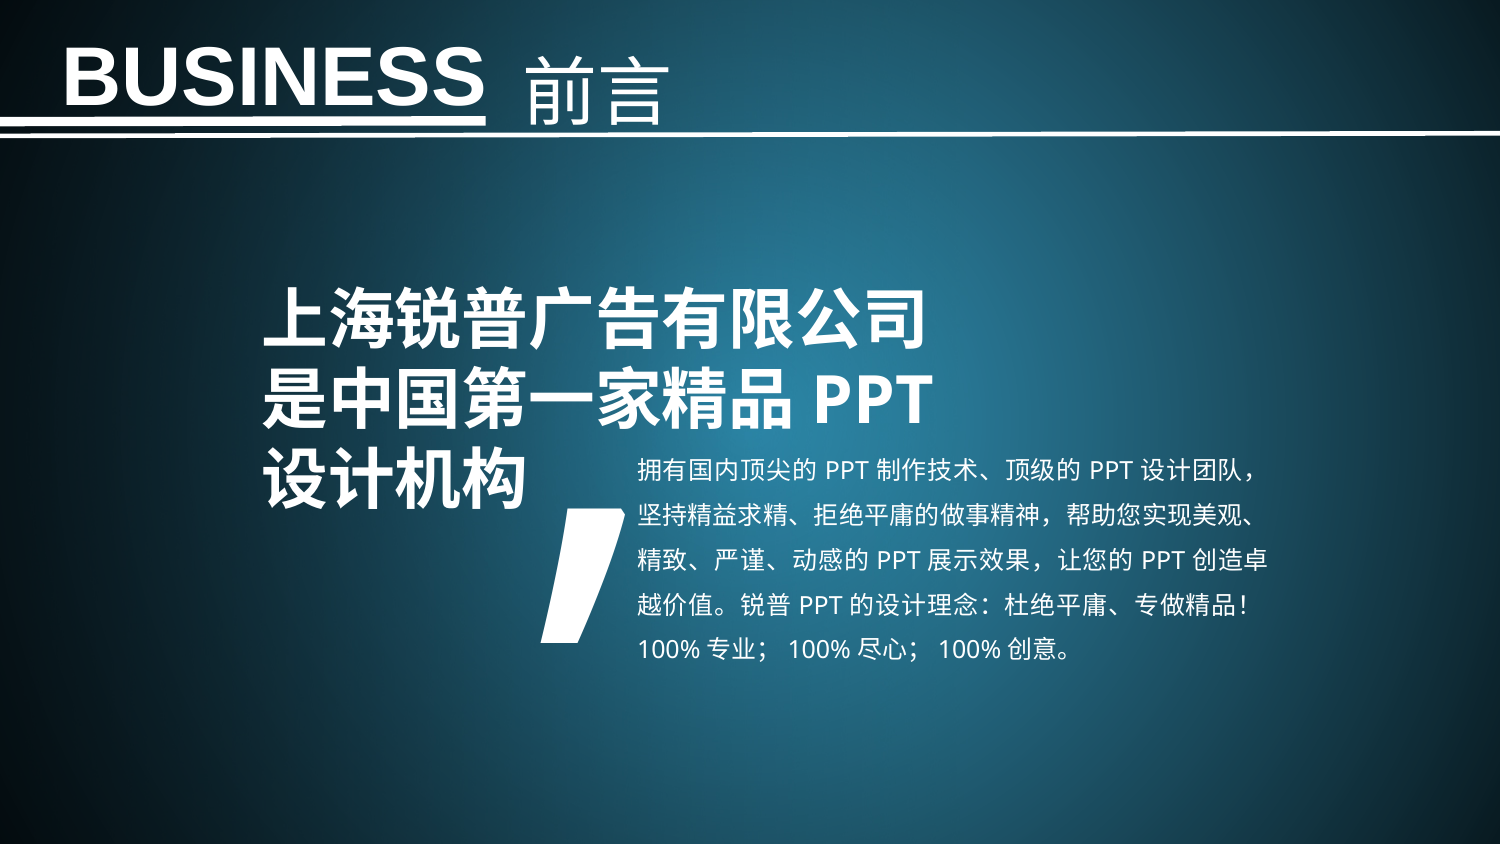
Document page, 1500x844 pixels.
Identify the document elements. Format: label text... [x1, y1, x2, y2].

picture [0, 126, 420, 133]
text_box 上海锐普广告有限公司是中国第一家精品PPT设计机构 [751, 269, 956, 432]
text_box 上海锐普广告有限公司是中国第一家精品PPT设计机构 [246, 269, 420, 525]
picture [0, 136, 1500, 844]
text_box 拥有国内顶尖的PPT制作技术、顶级的PPT设计团队，坚持精益求精、拒绝平庸的做事精神，帮助您实现美观、精致、严谨、动感的PPT展示效果，让您的PPT创造卓越价值。锐普PPT的设计理念：杜绝平庸、专做精品！100%专业；100%尽心；100%创意。 [622, 432, 1284, 672]
text_box 前言 [507, 36, 688, 66]
picture [0, 0, 1500, 132]
text_box , [420, 66, 751, 682]
